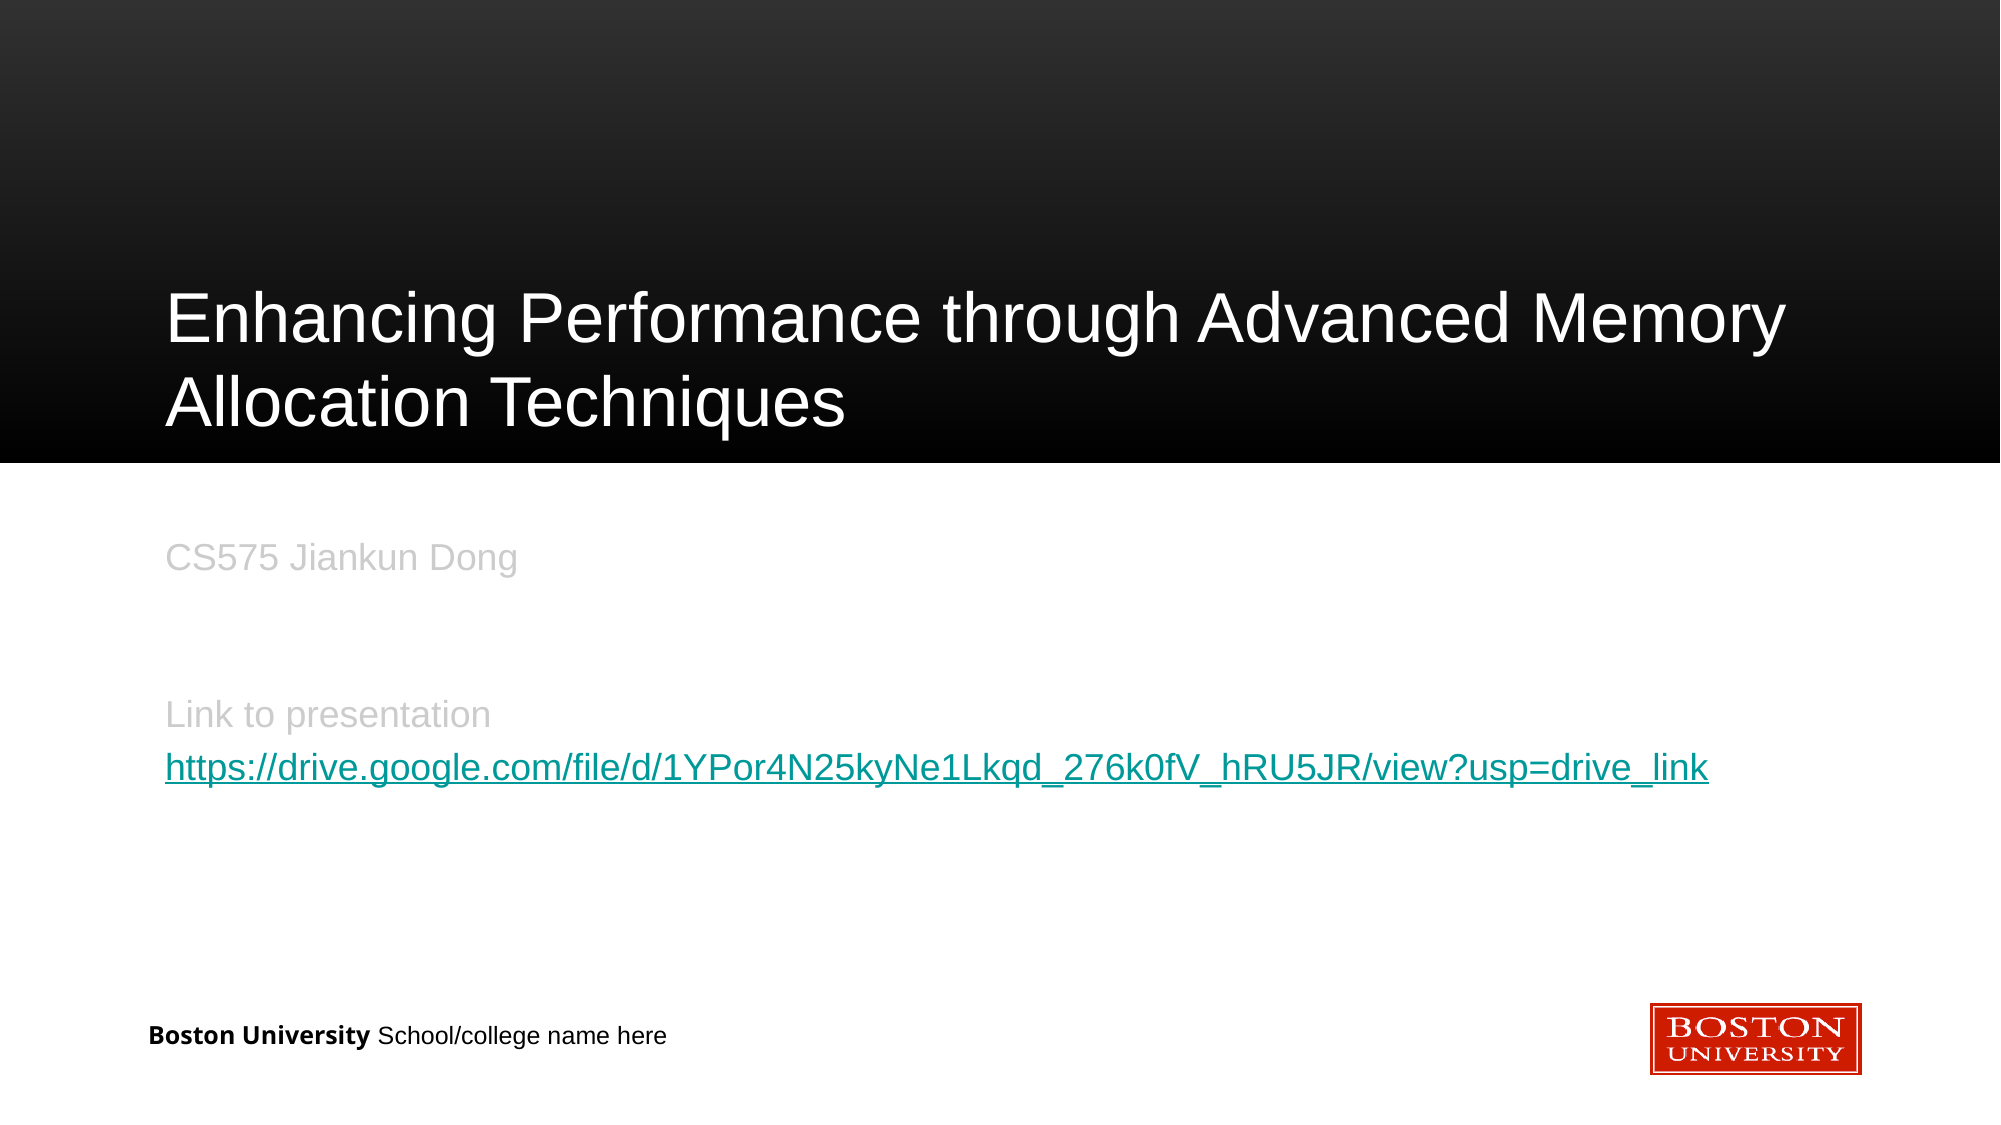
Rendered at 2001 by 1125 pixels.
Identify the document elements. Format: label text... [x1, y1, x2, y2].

picture [1650, 1003, 1862, 1075]
subtitle CS575 Jiankun Dong Link to presentation https://drive.google.com/file/d/1YPor4N25kyNe1Lkqd_276k0fV_hRU5JR/view?usp=drive_link [150, 525, 1850, 813]
title Enhancing Performance through Advanced Memory Allocation Techniques [150, 262, 1850, 450]
